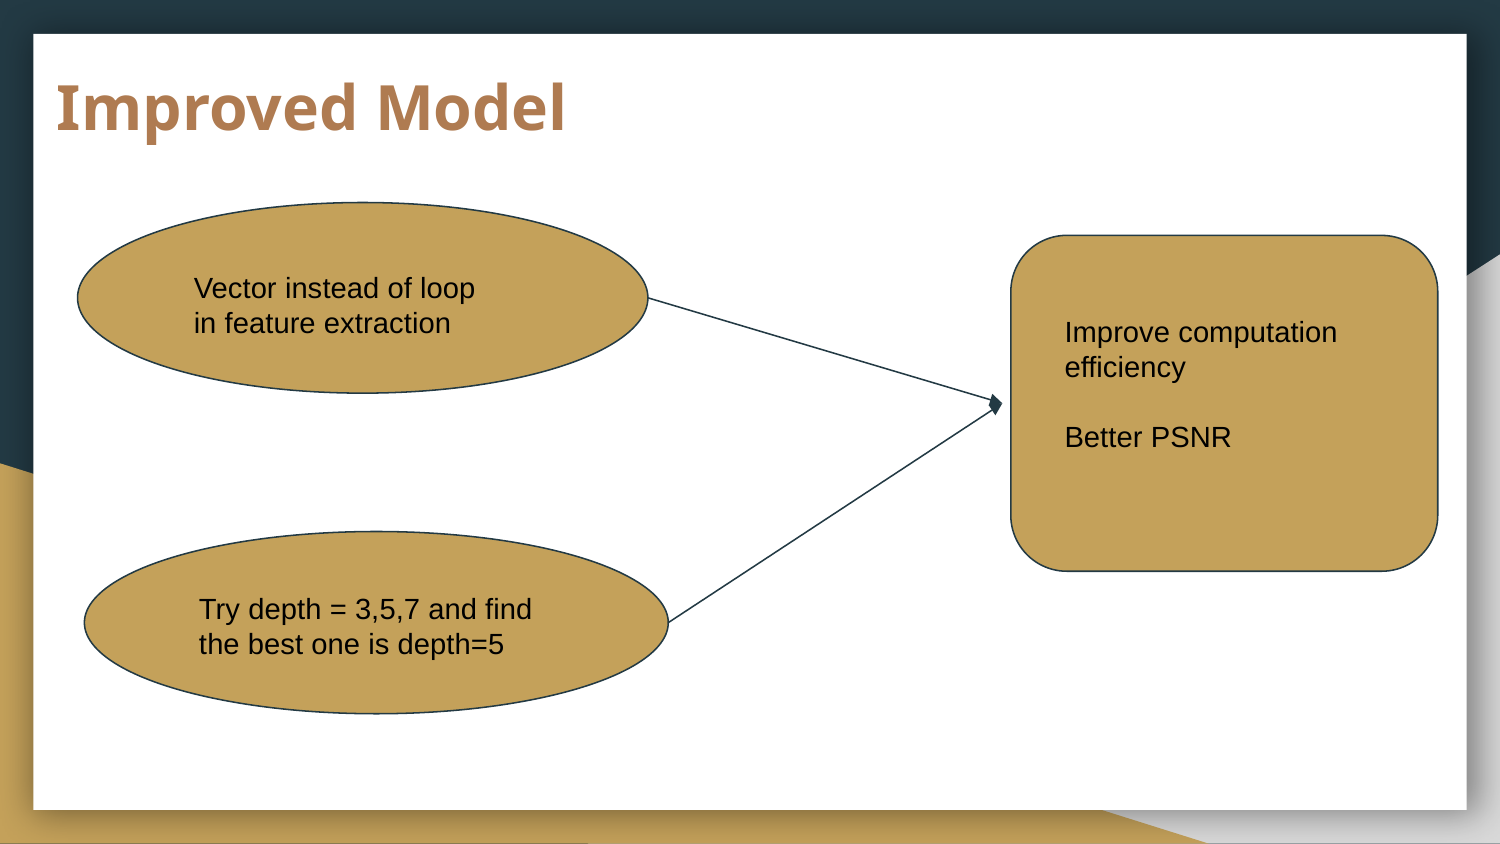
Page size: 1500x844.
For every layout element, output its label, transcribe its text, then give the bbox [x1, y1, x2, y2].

title Improved Model [41, 52, 1096, 169]
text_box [647, 297, 1003, 404]
text_box Try depth = 3,5,7 and find the best one is depth=5 [183, 575, 589, 670]
text_box [60, 182, 1003, 625]
text_box [84, 531, 668, 714]
text_box [77, 202, 648, 394]
text_box Vector instead of loop in feature extraction [178, 254, 589, 362]
text_box Improve computation efficiency Better PSNR [1049, 298, 1426, 481]
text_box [667, 403, 1003, 623]
text_box [1010, 235, 1438, 572]
